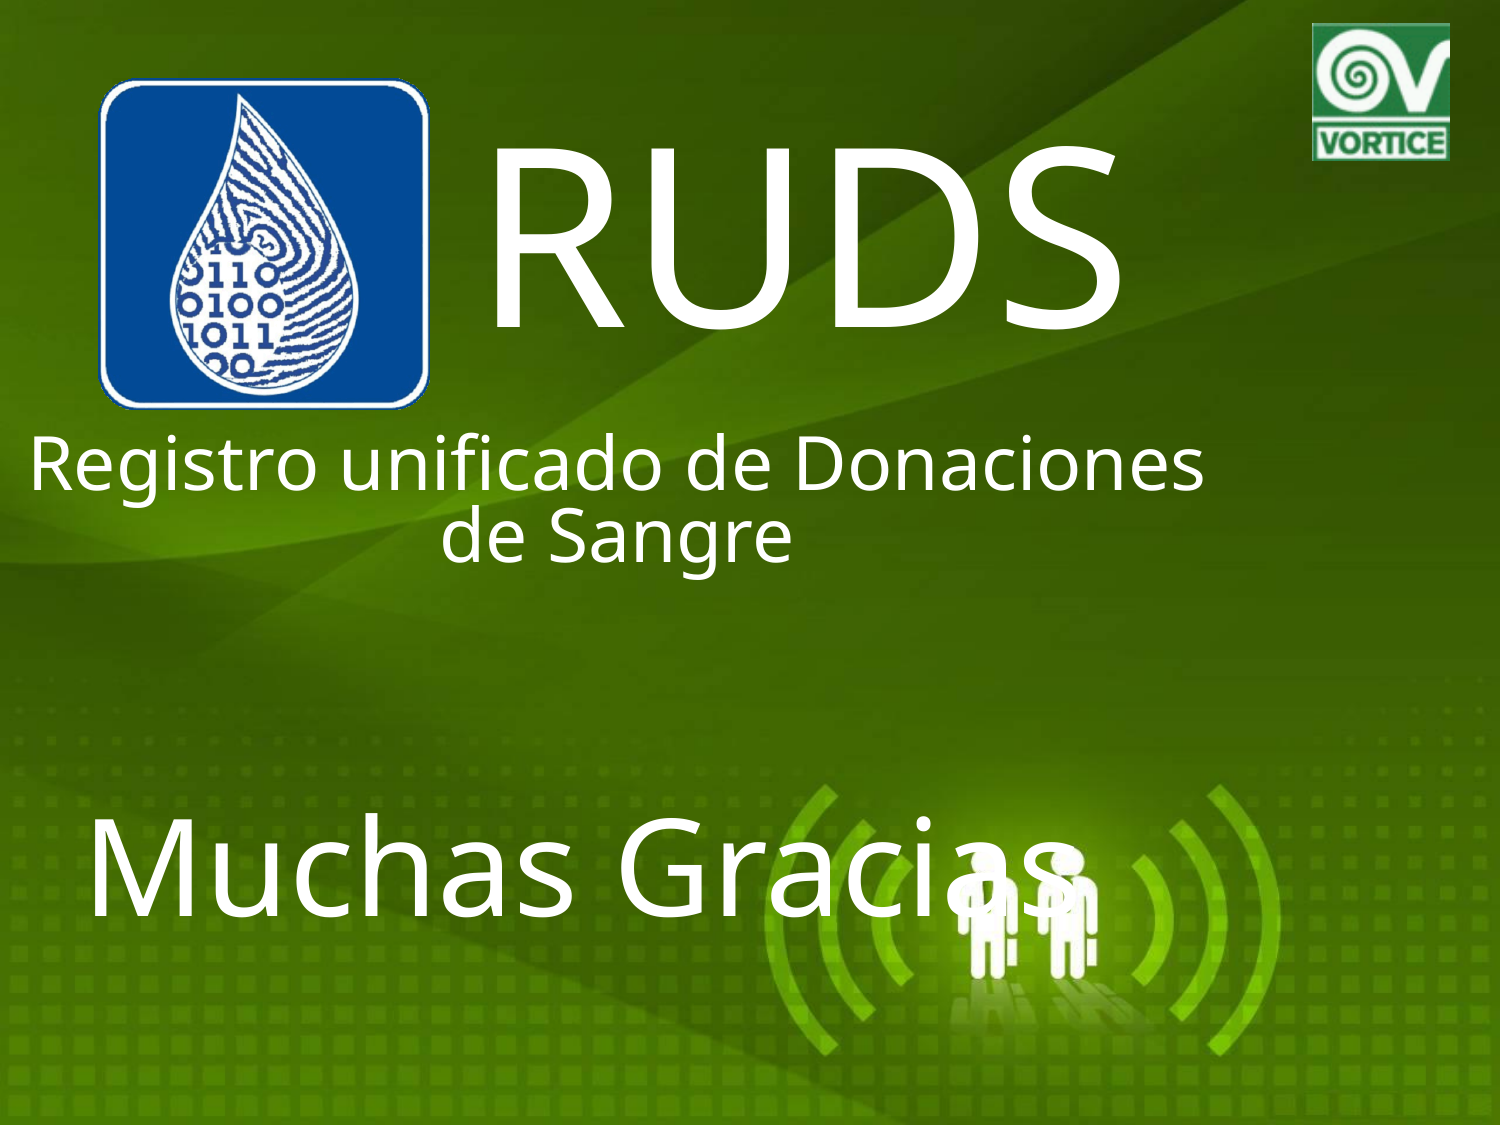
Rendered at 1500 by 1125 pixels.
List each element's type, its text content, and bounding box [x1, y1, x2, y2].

picture [0, 0, 1500, 1125]
text_box Muchas Gracias [67, 656, 1190, 1068]
subtitle Registro unificado de Donaciones de Sangre [0, 424, 1235, 520]
title RUDS [458, 22, 1299, 433]
